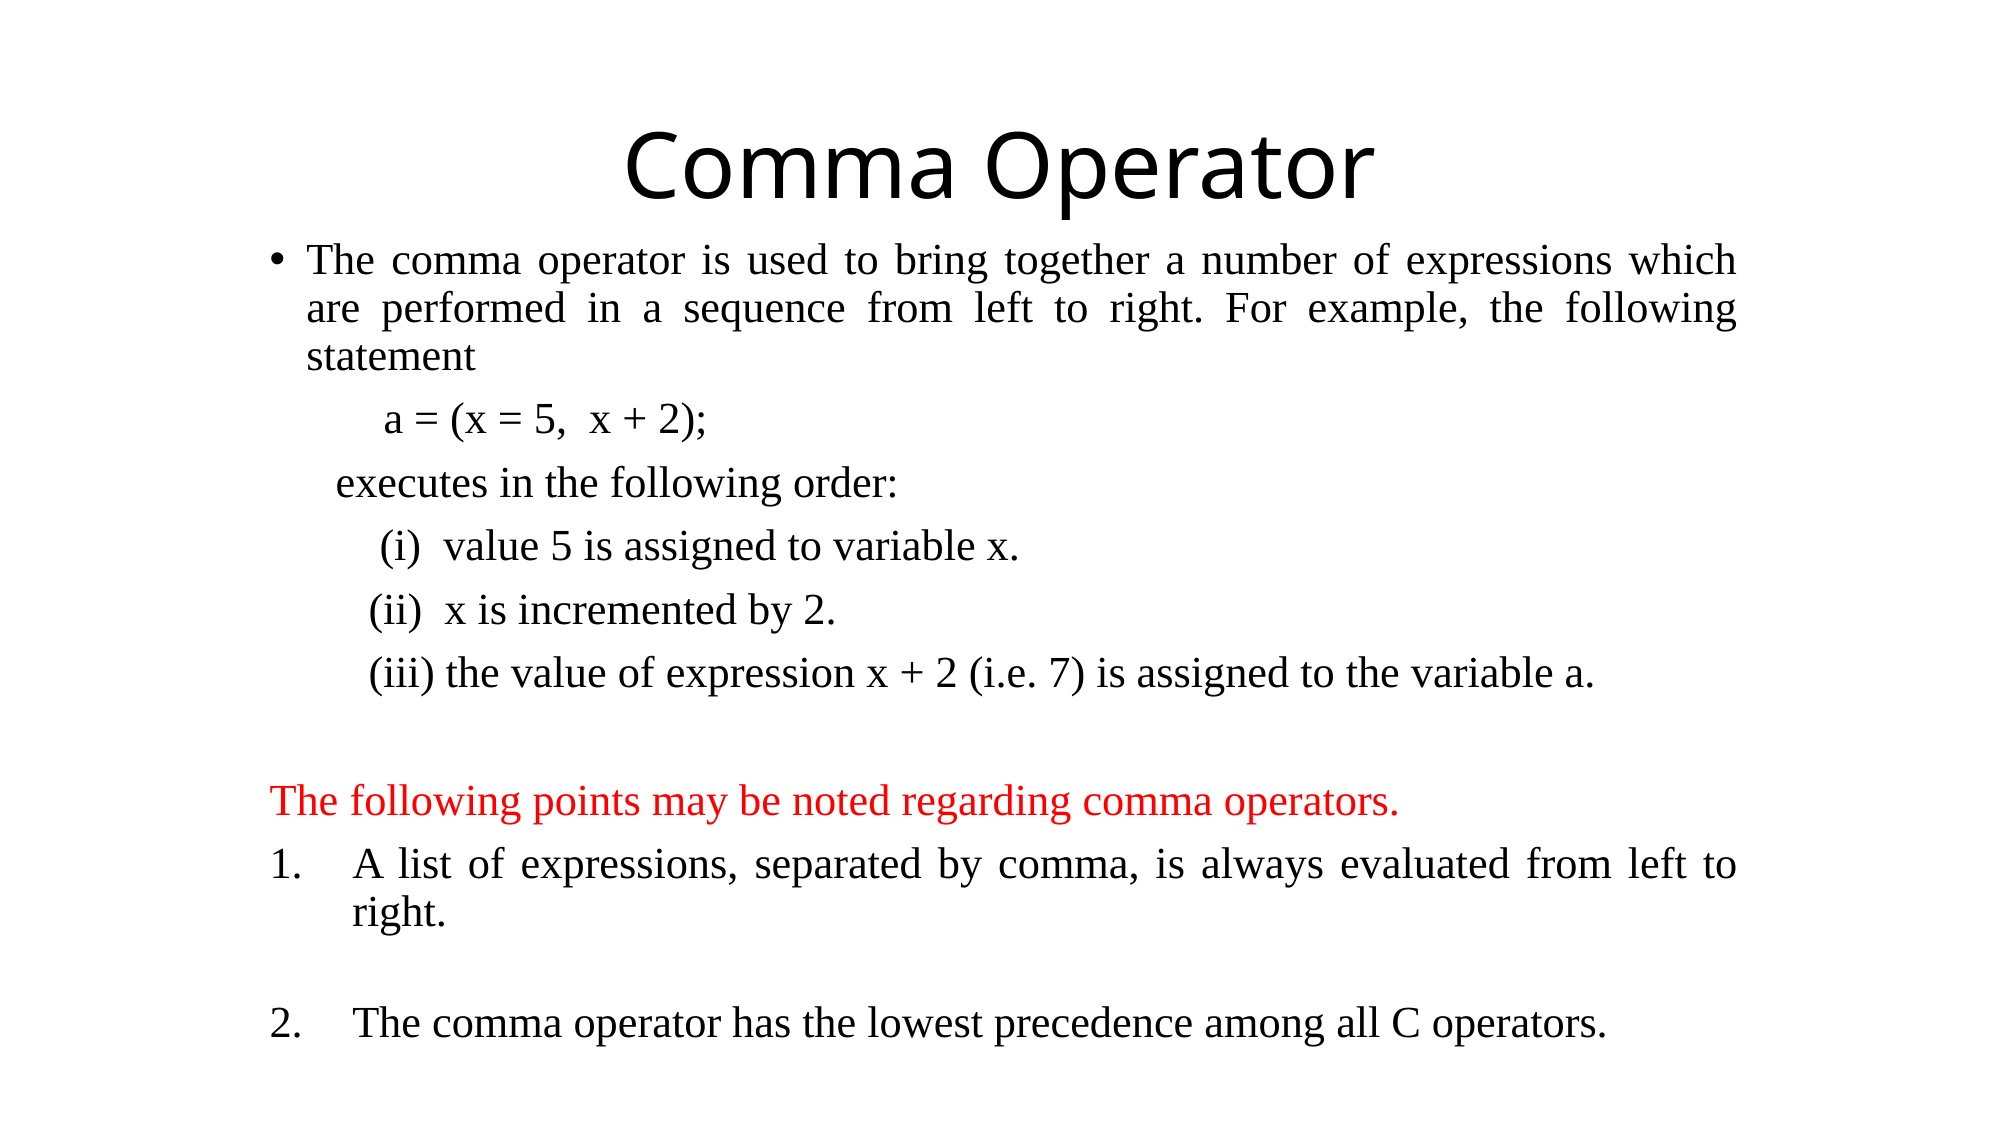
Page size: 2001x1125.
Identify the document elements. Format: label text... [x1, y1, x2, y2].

list The comma operator is used to bring together a number of expressions which are performed in a sequence from left to right. For example, the following statement a = (x = 5, x + 2); executes in the following order: (i) value 5 is assigned to variable x. (ii) x is incremented by 2. (iii) the value of expression x + 2 (i.e. 7) is assigned to the variable a. The following points may be noted regarding comma operators. A list of expressions, separated by comma, is always evaluated from left to right. The comma operator has the lowest precedence among all C operators. [254, 229, 1755, 1066]
title Comma Operator [137, 59, 1863, 278]
